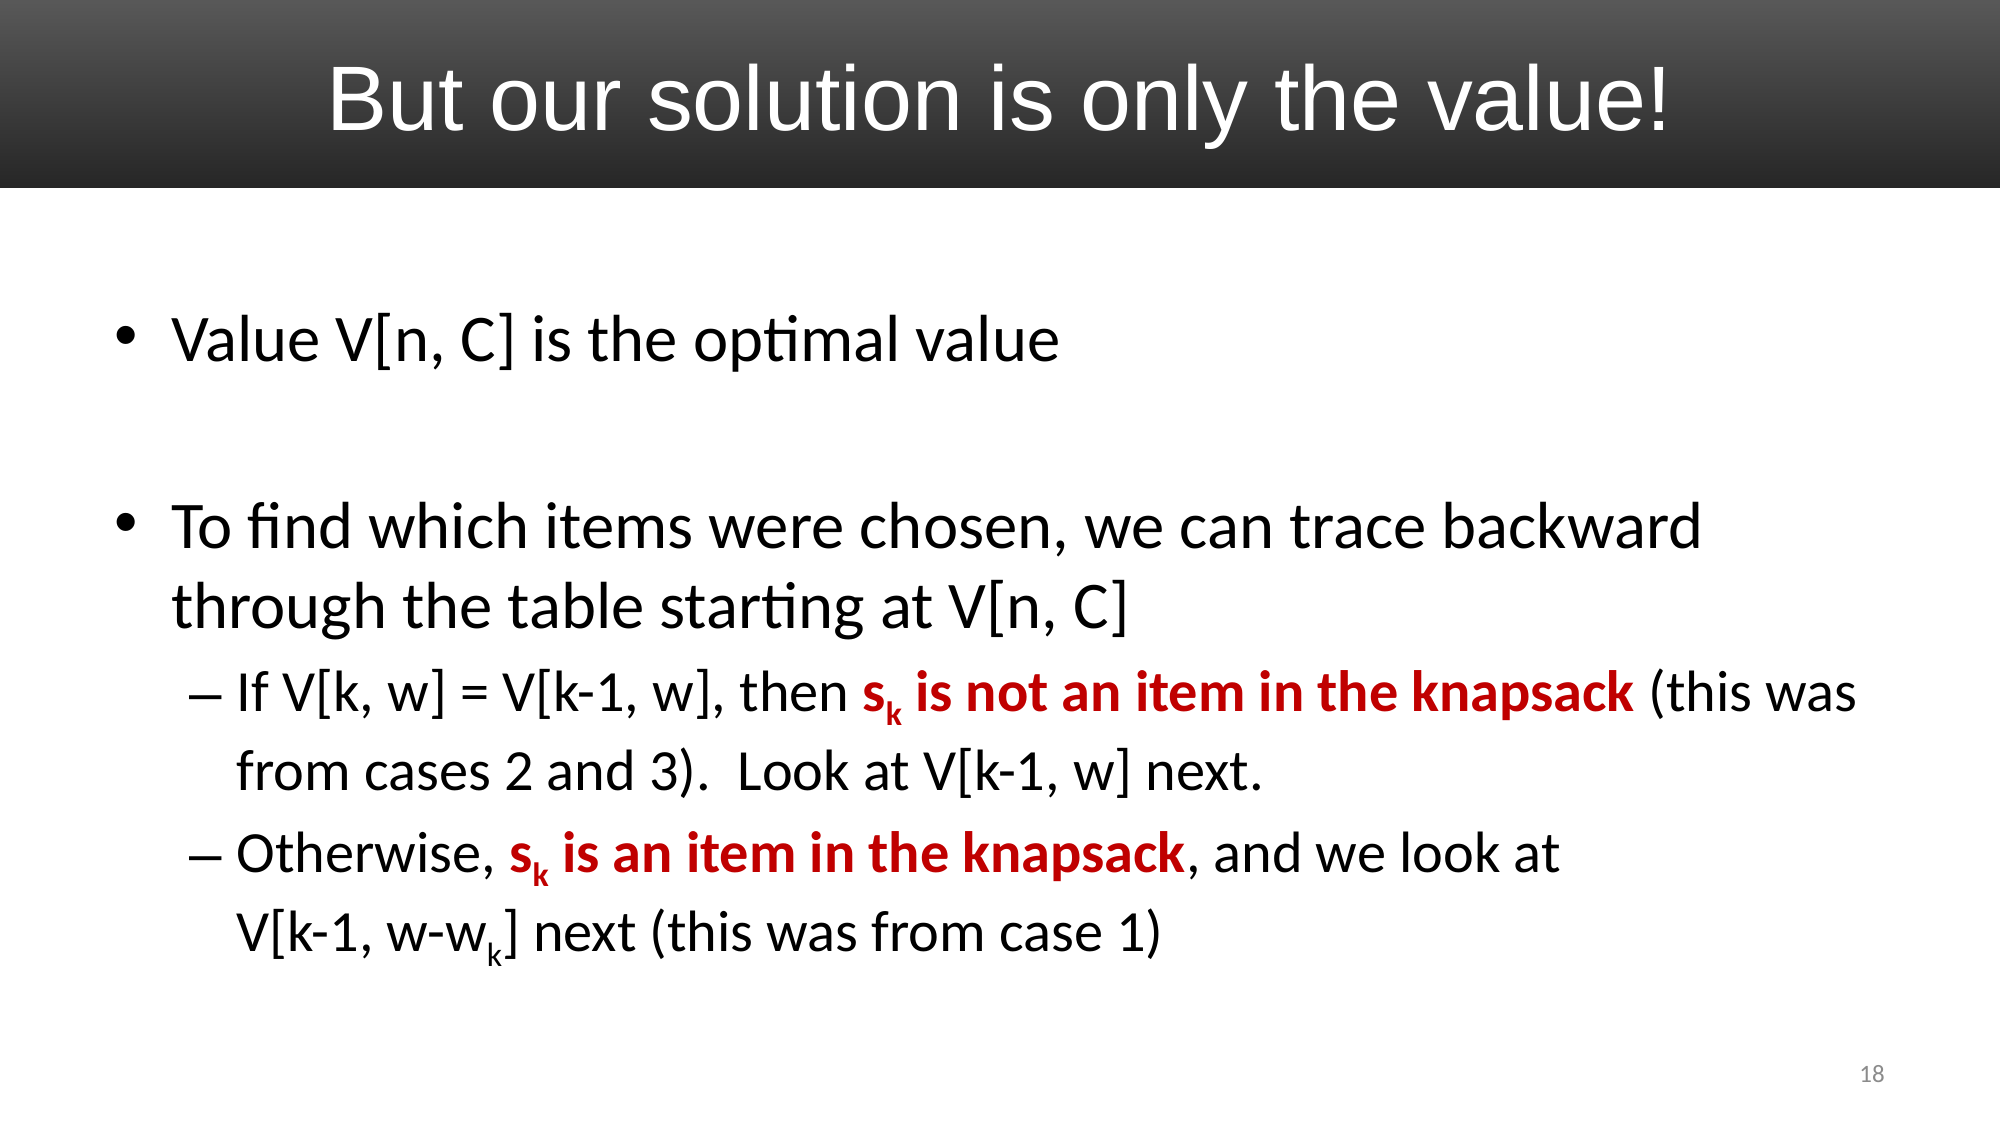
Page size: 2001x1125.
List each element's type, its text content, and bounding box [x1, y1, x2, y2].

list Value V[n, C] is the optimal value To find which items were chosen, we can trace backward through the table starting at V[n, C] If V[k, w] = V[k-1, w], then sk is not an item in the knapsack (this was from cases 2 and 3). Look at V[k-1, w] next. Otherwise, sk is an item in the knapsack, and we look at V[k-1, w-wk] next (this was from case 1) [99, 262, 1900, 1005]
title But our solution is only the value! [99, 24, 1900, 163]
slide_number 18 [1433, 1042, 1900, 1103]
